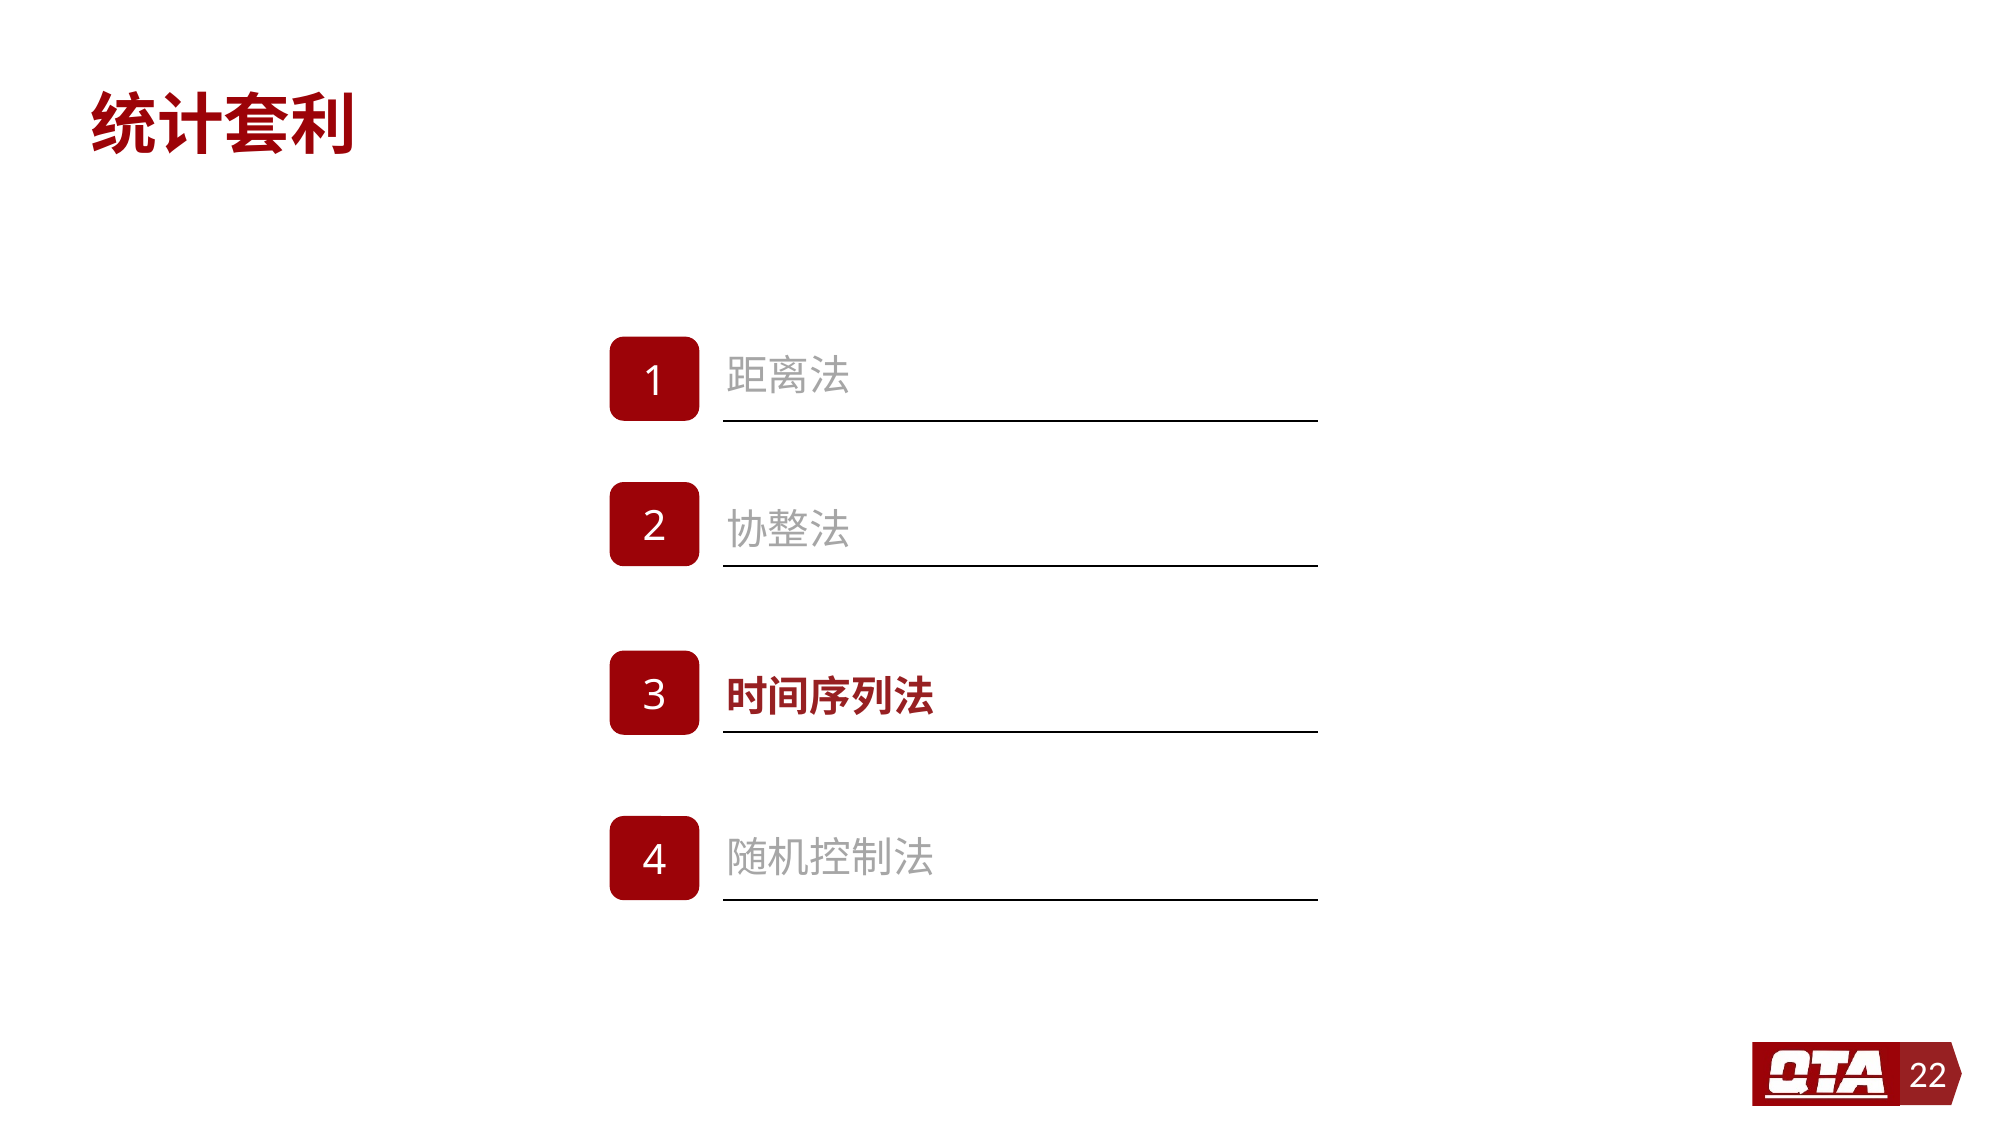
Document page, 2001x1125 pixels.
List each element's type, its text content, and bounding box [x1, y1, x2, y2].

text_box 时间序列法 [711, 662, 1430, 728]
text_box 距离法 [711, 341, 1443, 407]
slide_number 22 [1511, 1042, 1962, 1103]
text_box 协整法 [711, 495, 1443, 560]
text_box 随机控制法 [711, 823, 1486, 888]
title 统计套利 [75, 63, 1801, 192]
